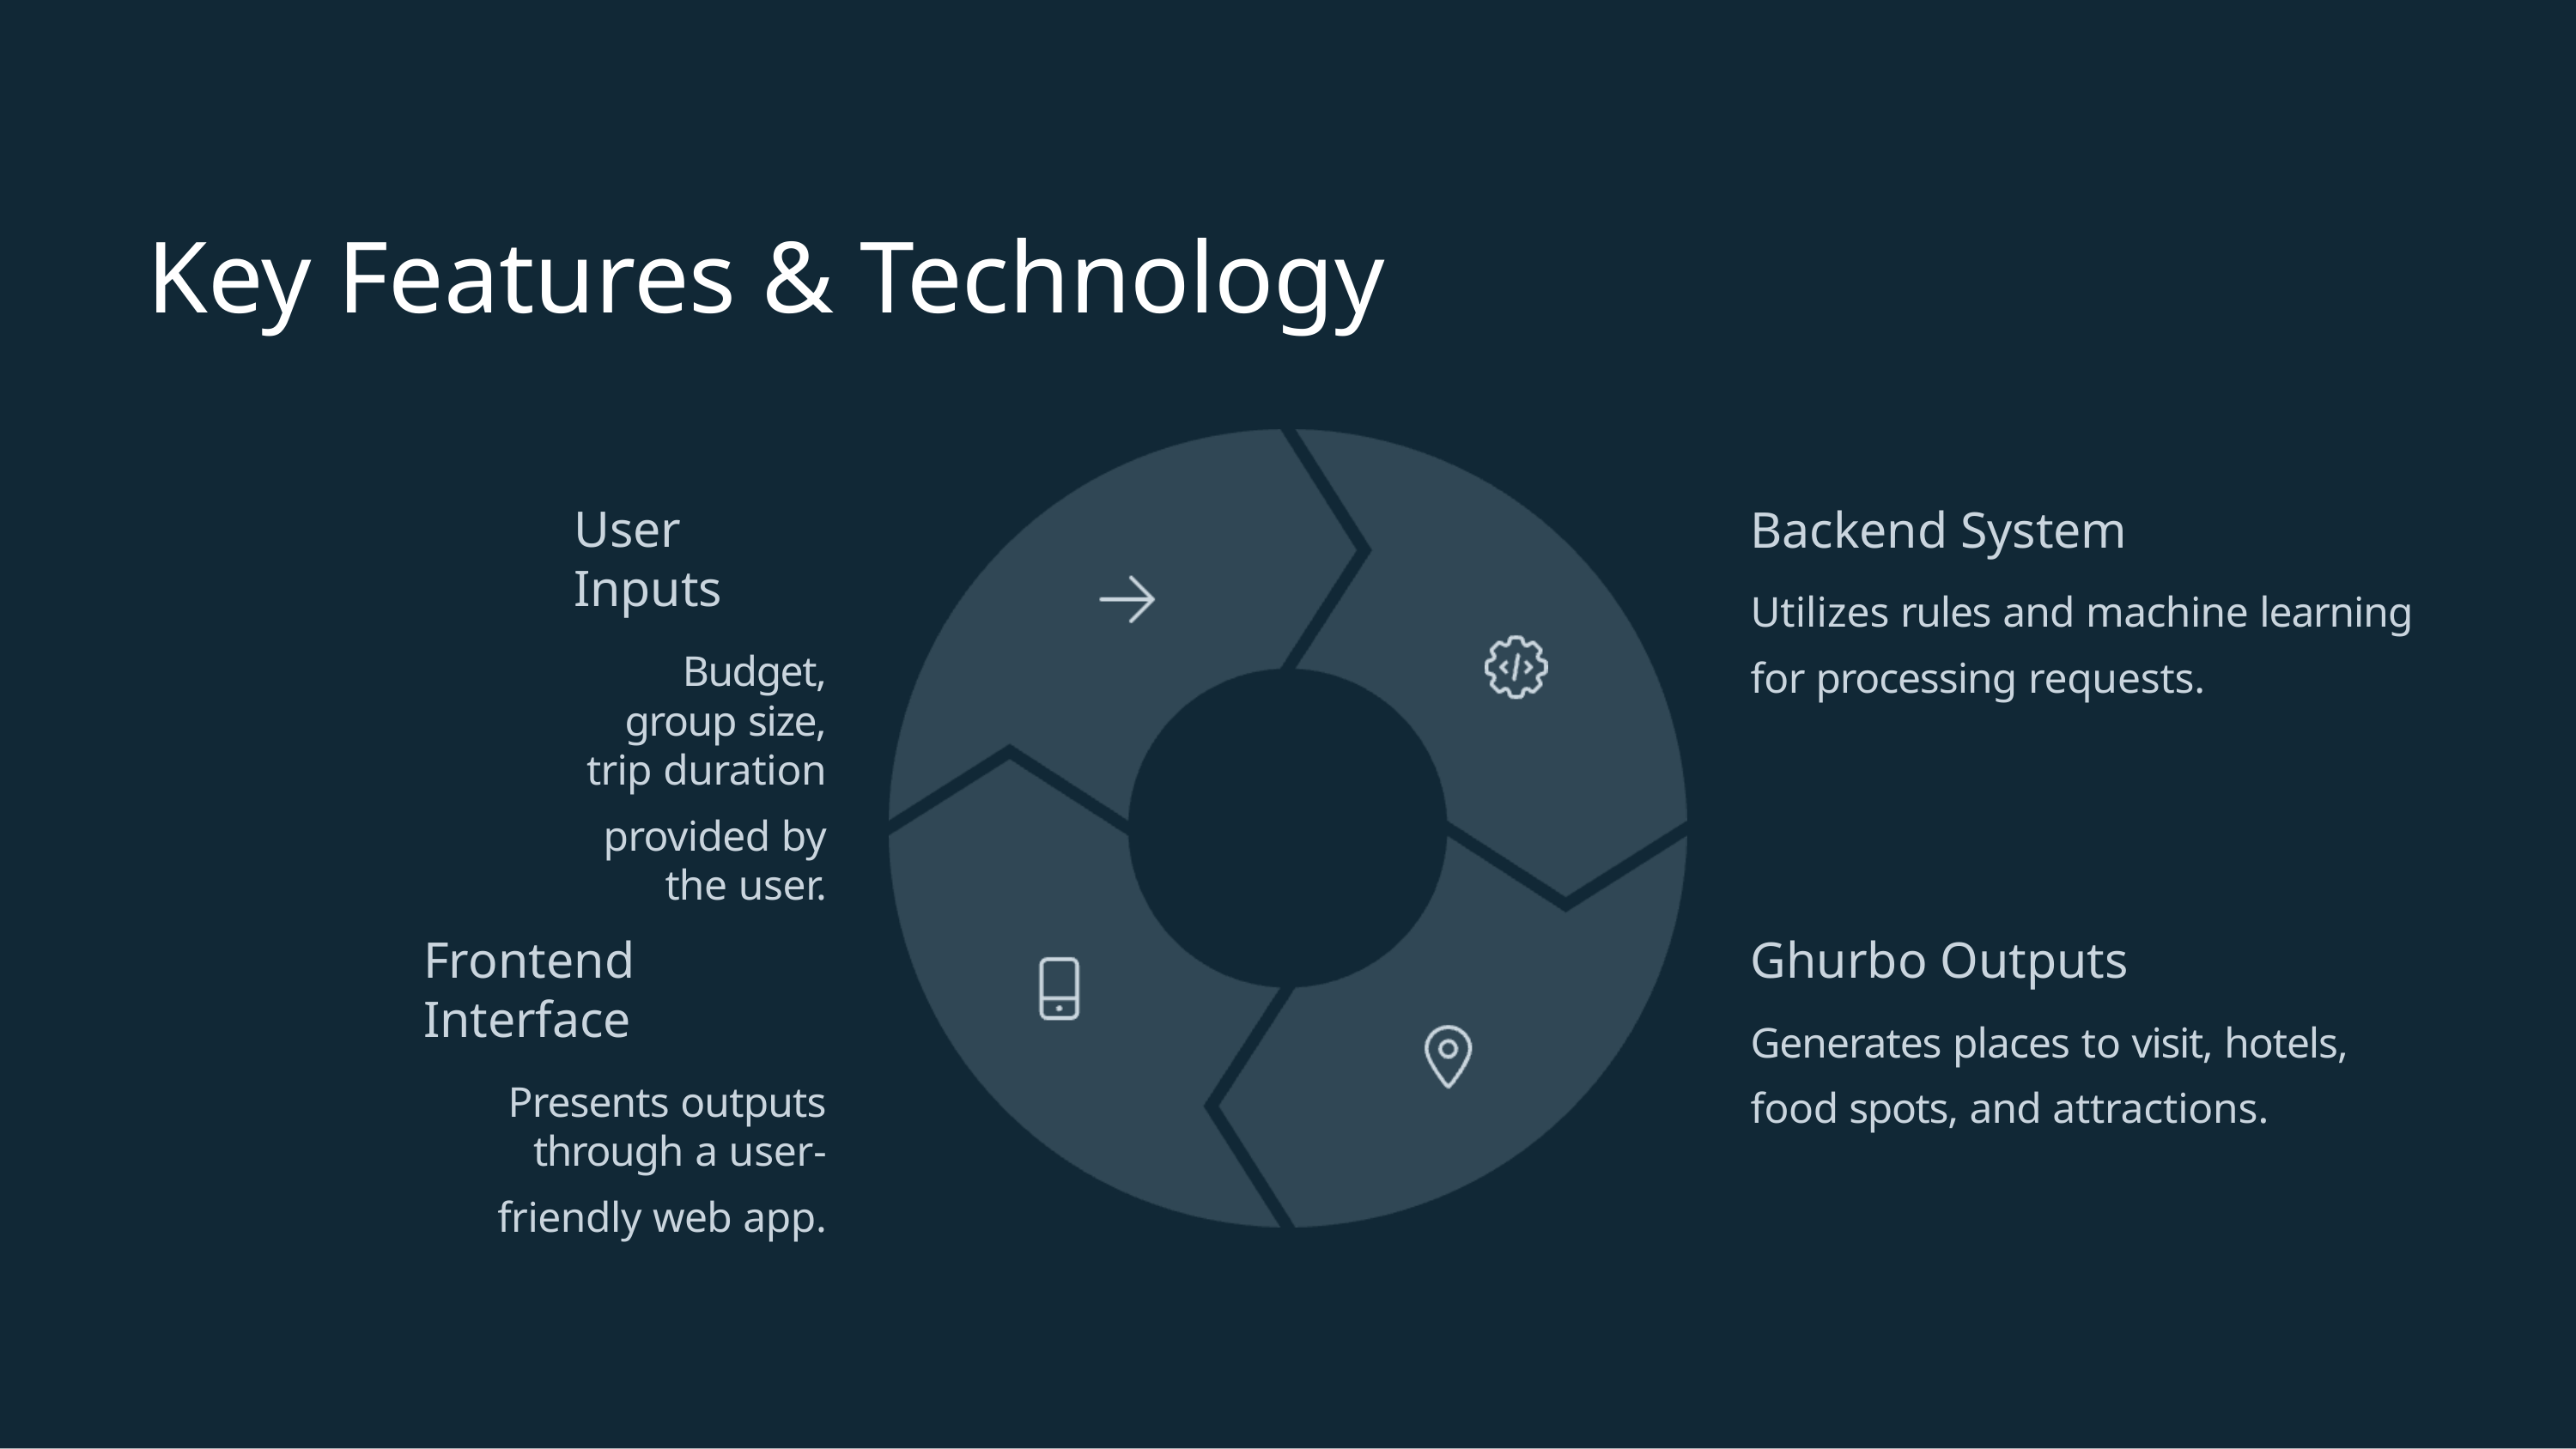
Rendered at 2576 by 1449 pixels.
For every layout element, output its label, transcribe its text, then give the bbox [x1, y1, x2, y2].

text_box Frontend Interface Presents outputs through a user- friendly web app. [254, 893, 828, 1240]
text_box Backend System Utilizes rules and machine learning for processing requests. [1748, 463, 2416, 701]
title Key Features & Technology [145, 159, 2380, 457]
text_box Ghurbo Outputs Generates places to visit, hotels, food spots, and attractions. [1748, 893, 2400, 1132]
text_box User Inputs Budget, group size, trip duration provided by the user. [270, 463, 828, 893]
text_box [888, 428, 1688, 1228]
